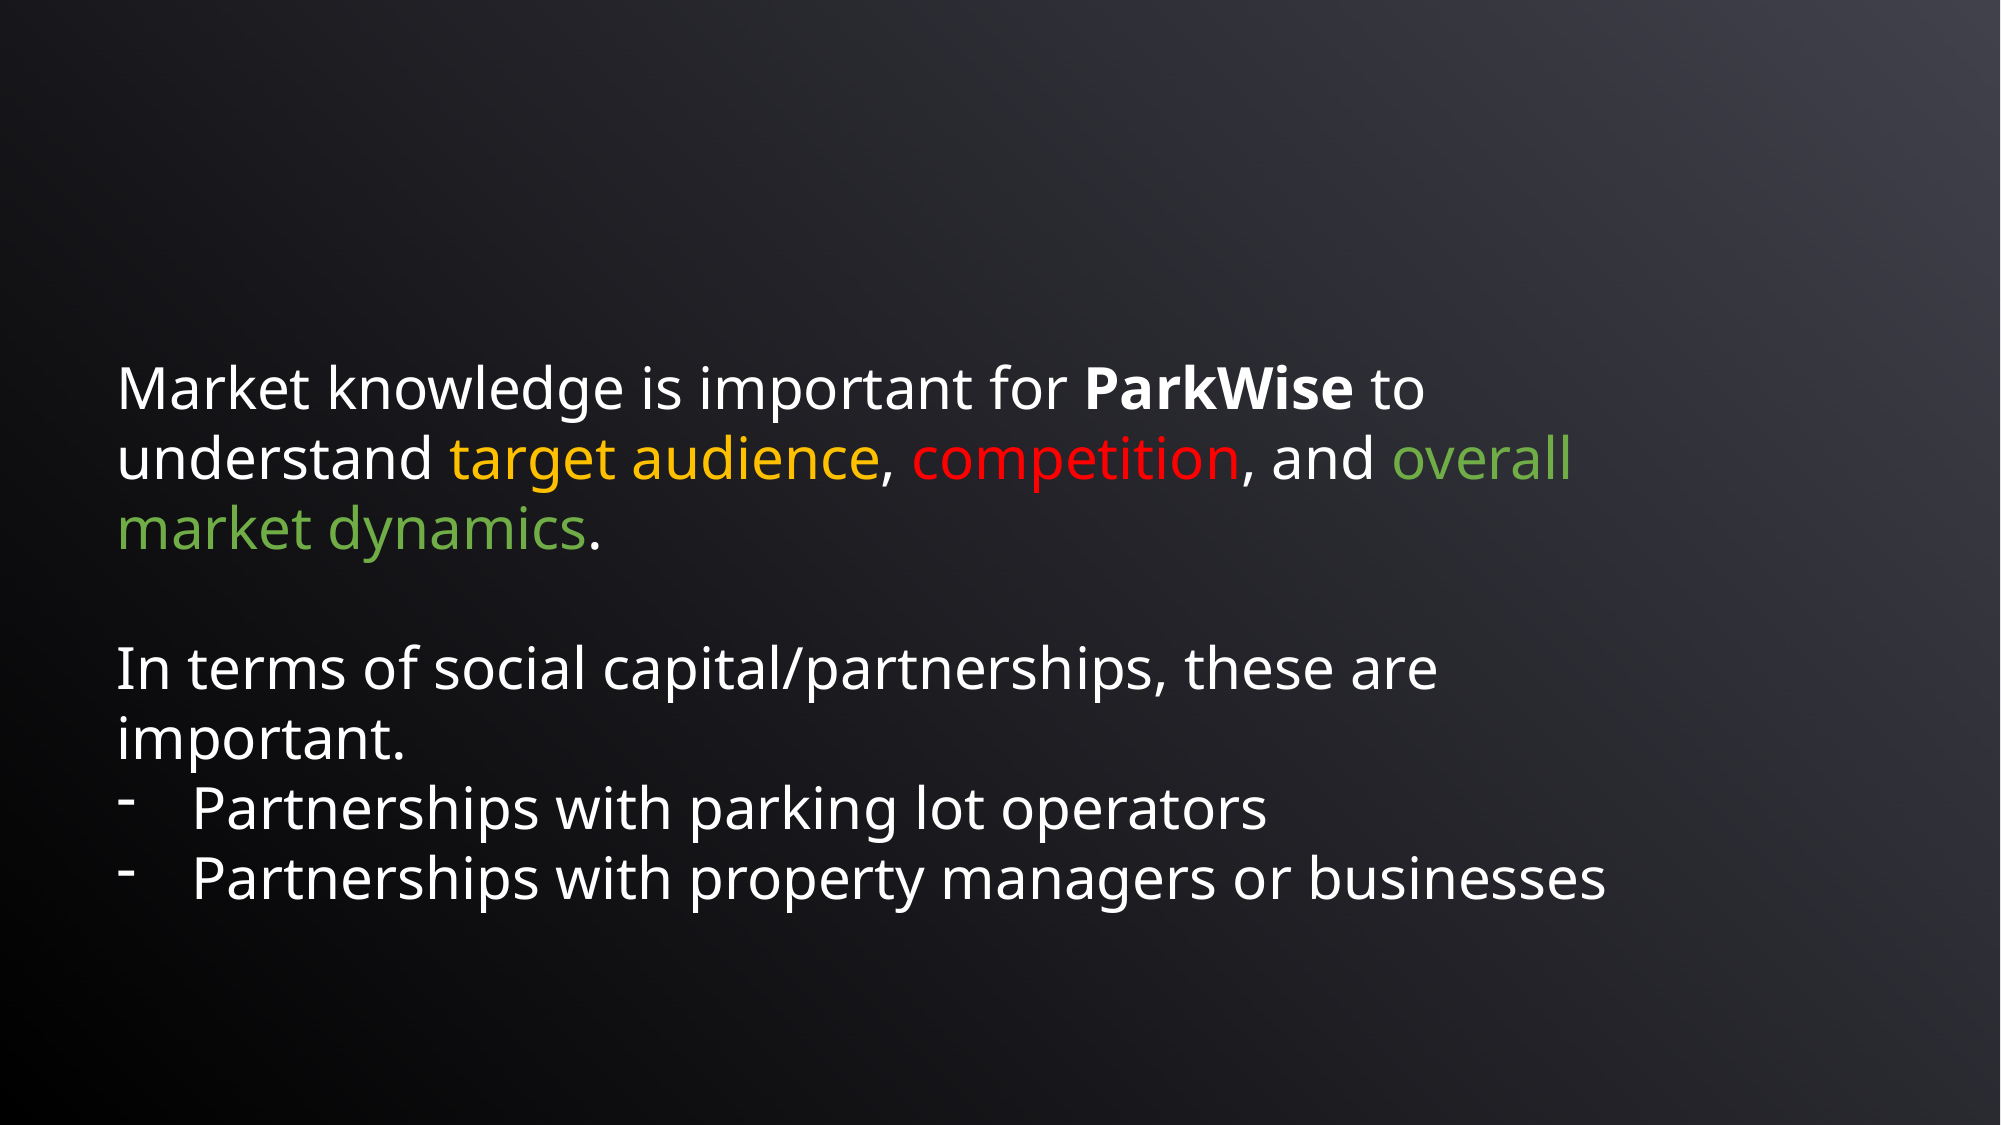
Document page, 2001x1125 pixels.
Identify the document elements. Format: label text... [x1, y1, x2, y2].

picture [0, 0, 2001, 1125]
text_box Market knowledge is important for ParkWise to understand target audience, competition, and overall market dynamics. In terms of social capital/partnerships, these are important. Partnerships with parking lot operators Partnerships with property managers or businesses [101, 343, 1698, 989]
